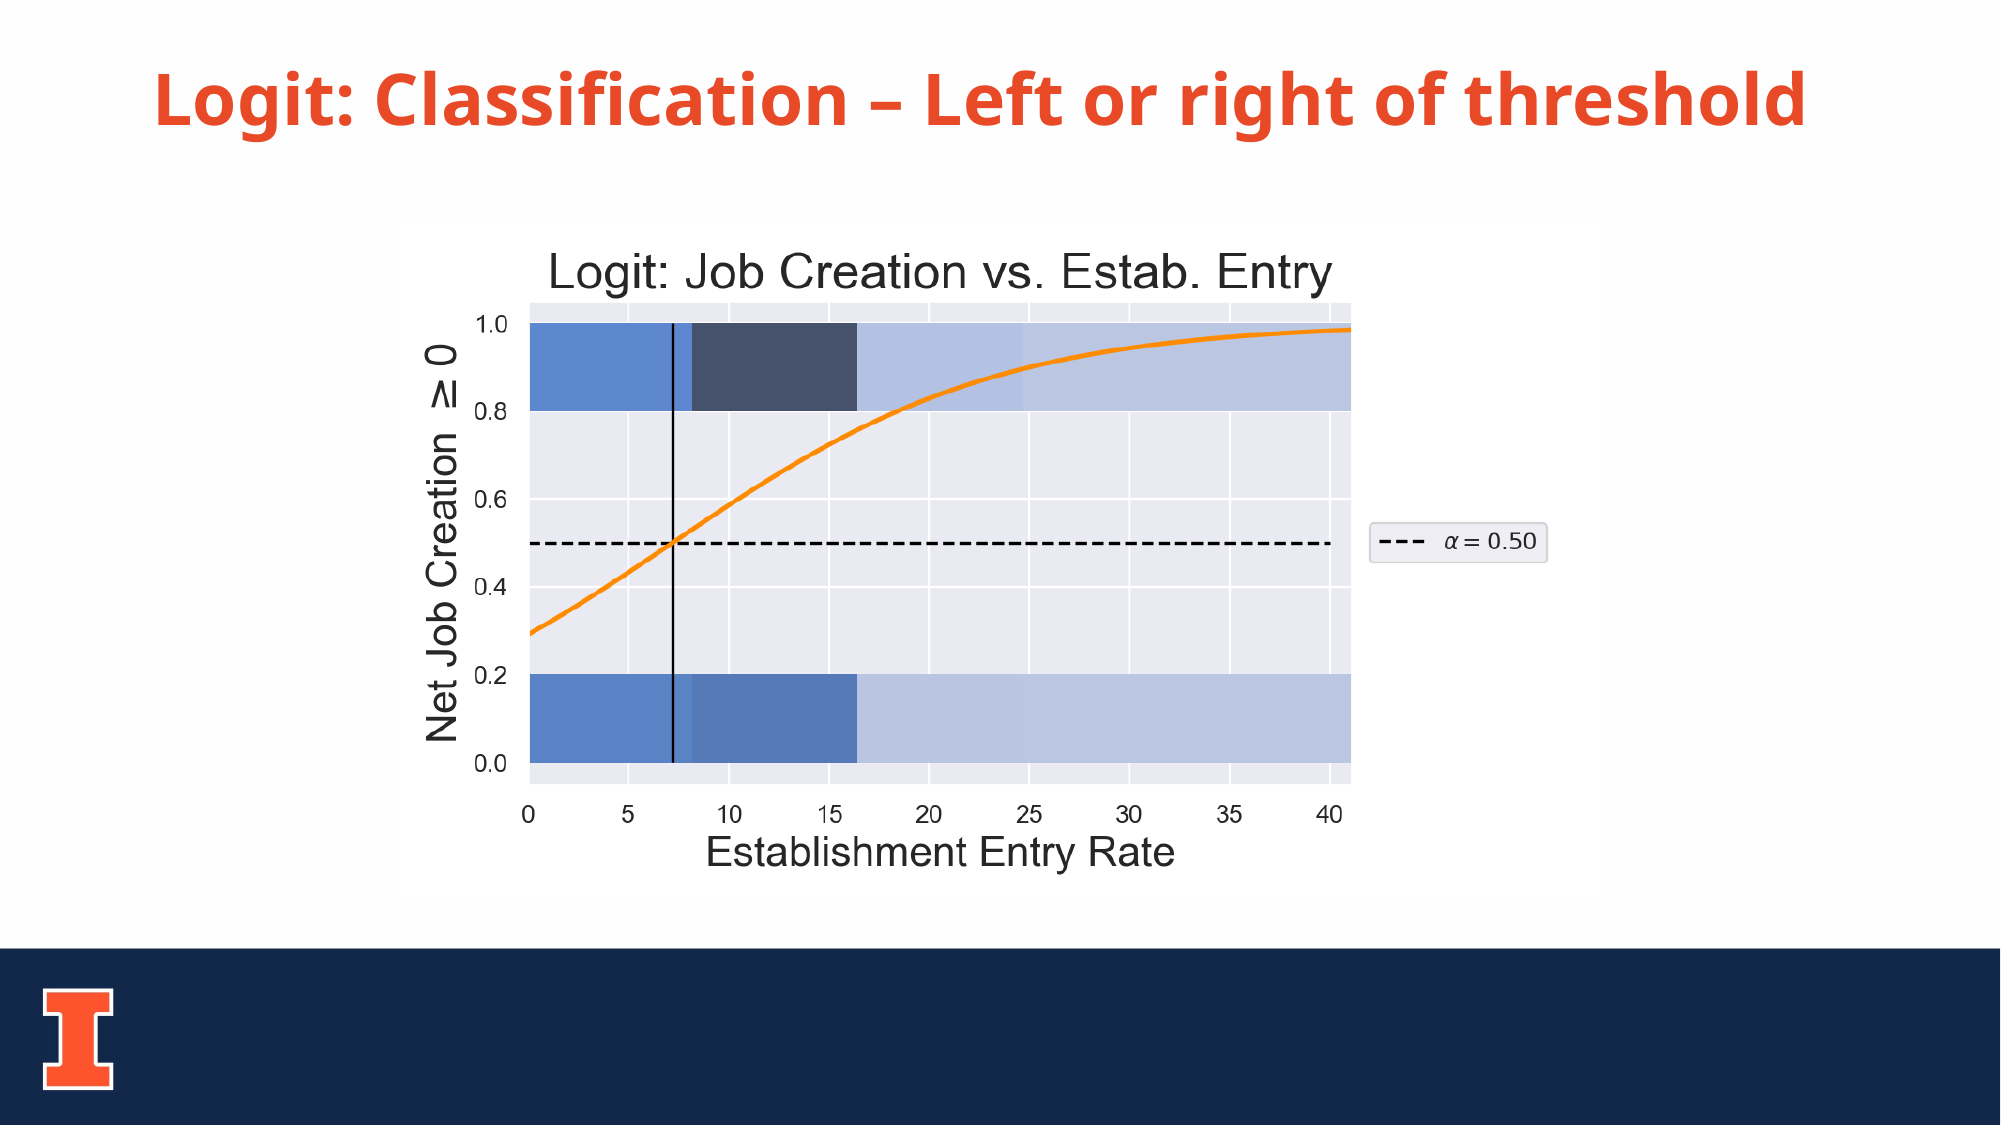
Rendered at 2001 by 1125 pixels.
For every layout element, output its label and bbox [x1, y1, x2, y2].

picture [0, 0, 2001, 1125]
list [399, 225, 1601, 901]
